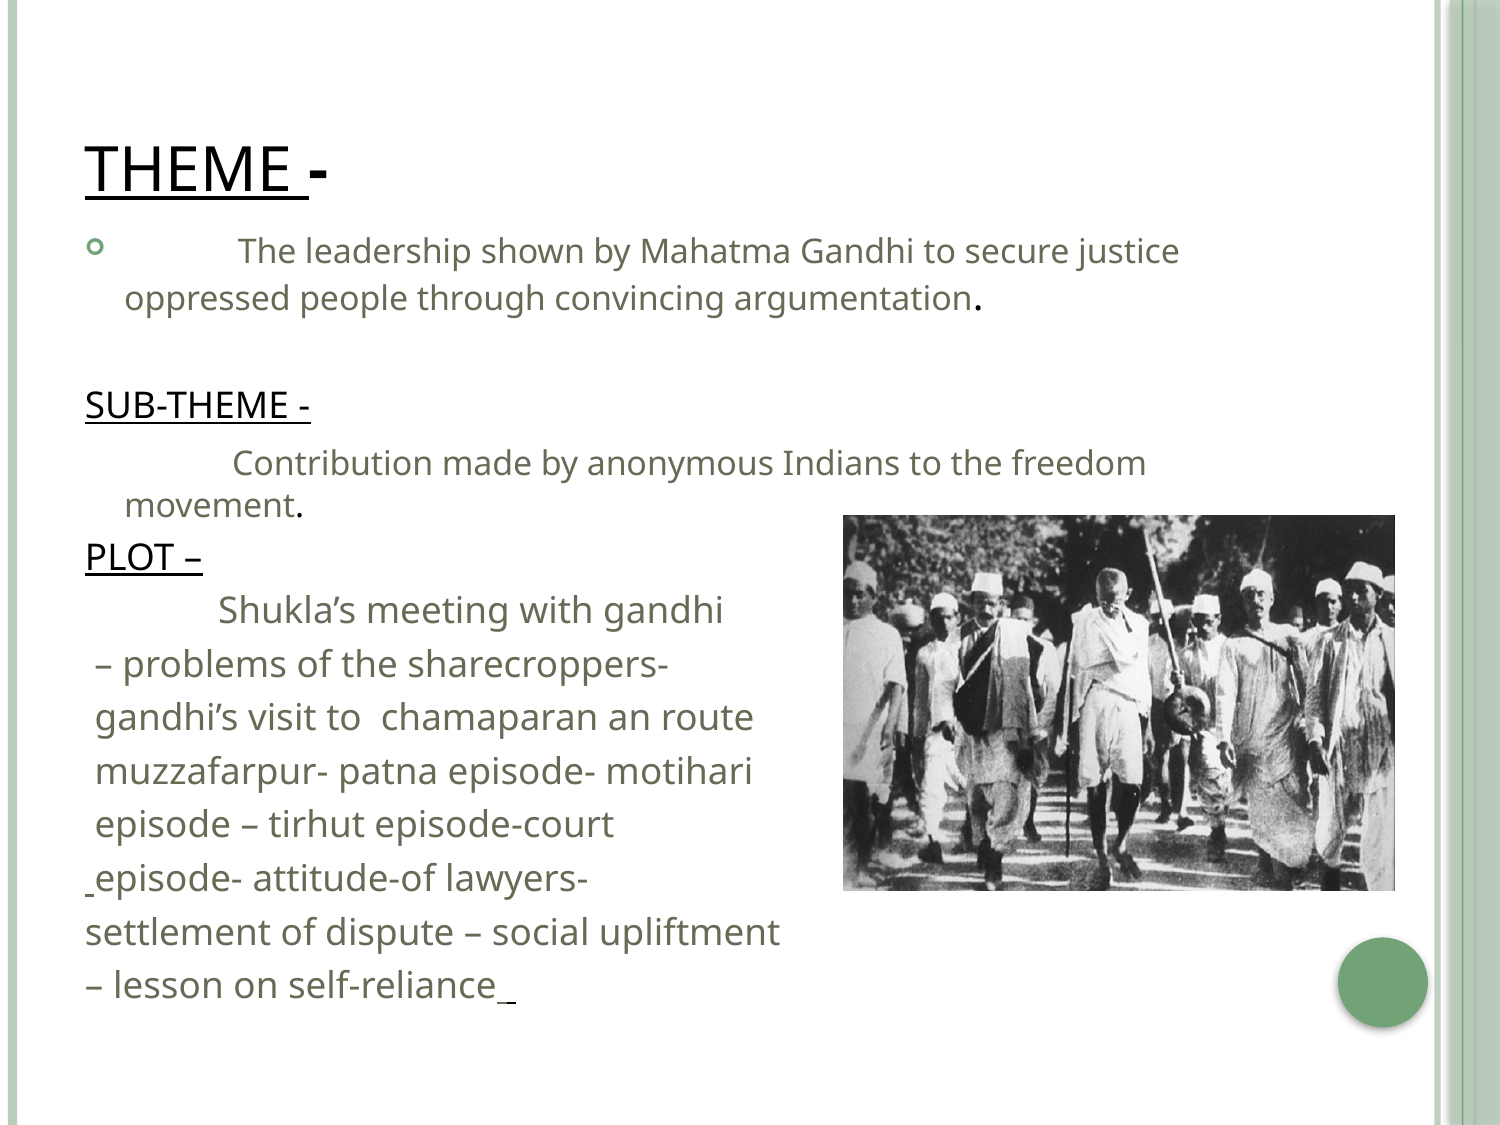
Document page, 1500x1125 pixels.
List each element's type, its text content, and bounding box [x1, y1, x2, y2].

list The leadership shown by Mahatma Gandhi to secure justice oppressed people through convincing argumentation. SUB-THEME - Contribution made by anonymous Indians to the freedom movement. PLOT – Shukla’s meeting with gandhi – problems of the sharecroppers- gandhi’s visit to chamaparan an route muzzafarpur- patna episode- motihari episode – tirhut episode-court episode- attitude-of lawyers- settlement of dispute – social upliftment – lesson on self-reliance [70, 222, 1296, 1023]
picture [843, 515, 1396, 892]
title Theme - [70, 70, 1296, 211]
